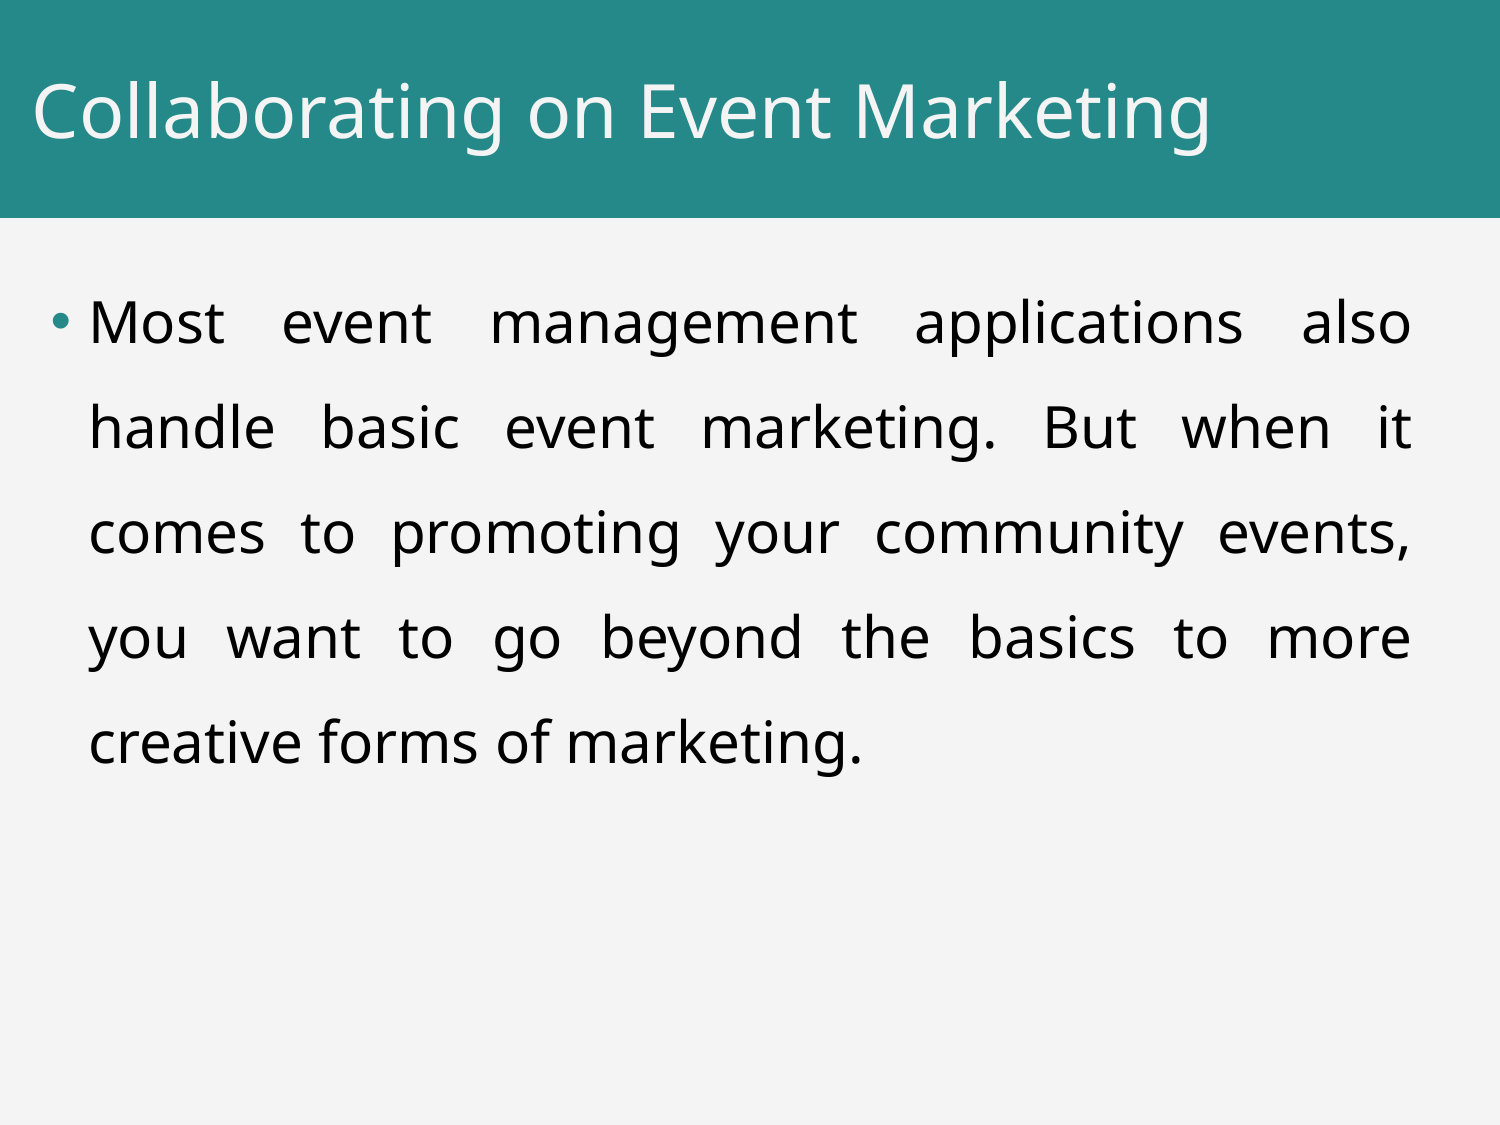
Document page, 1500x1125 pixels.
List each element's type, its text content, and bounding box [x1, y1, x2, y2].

title Collaborating on Event Marketing [16, 0, 1469, 218]
list Most event management applications also handle basic event marketing. But when it comes to promoting your community events, you want to go beyond the basics to more creative forms of marketing. [35, 242, 1428, 1089]
